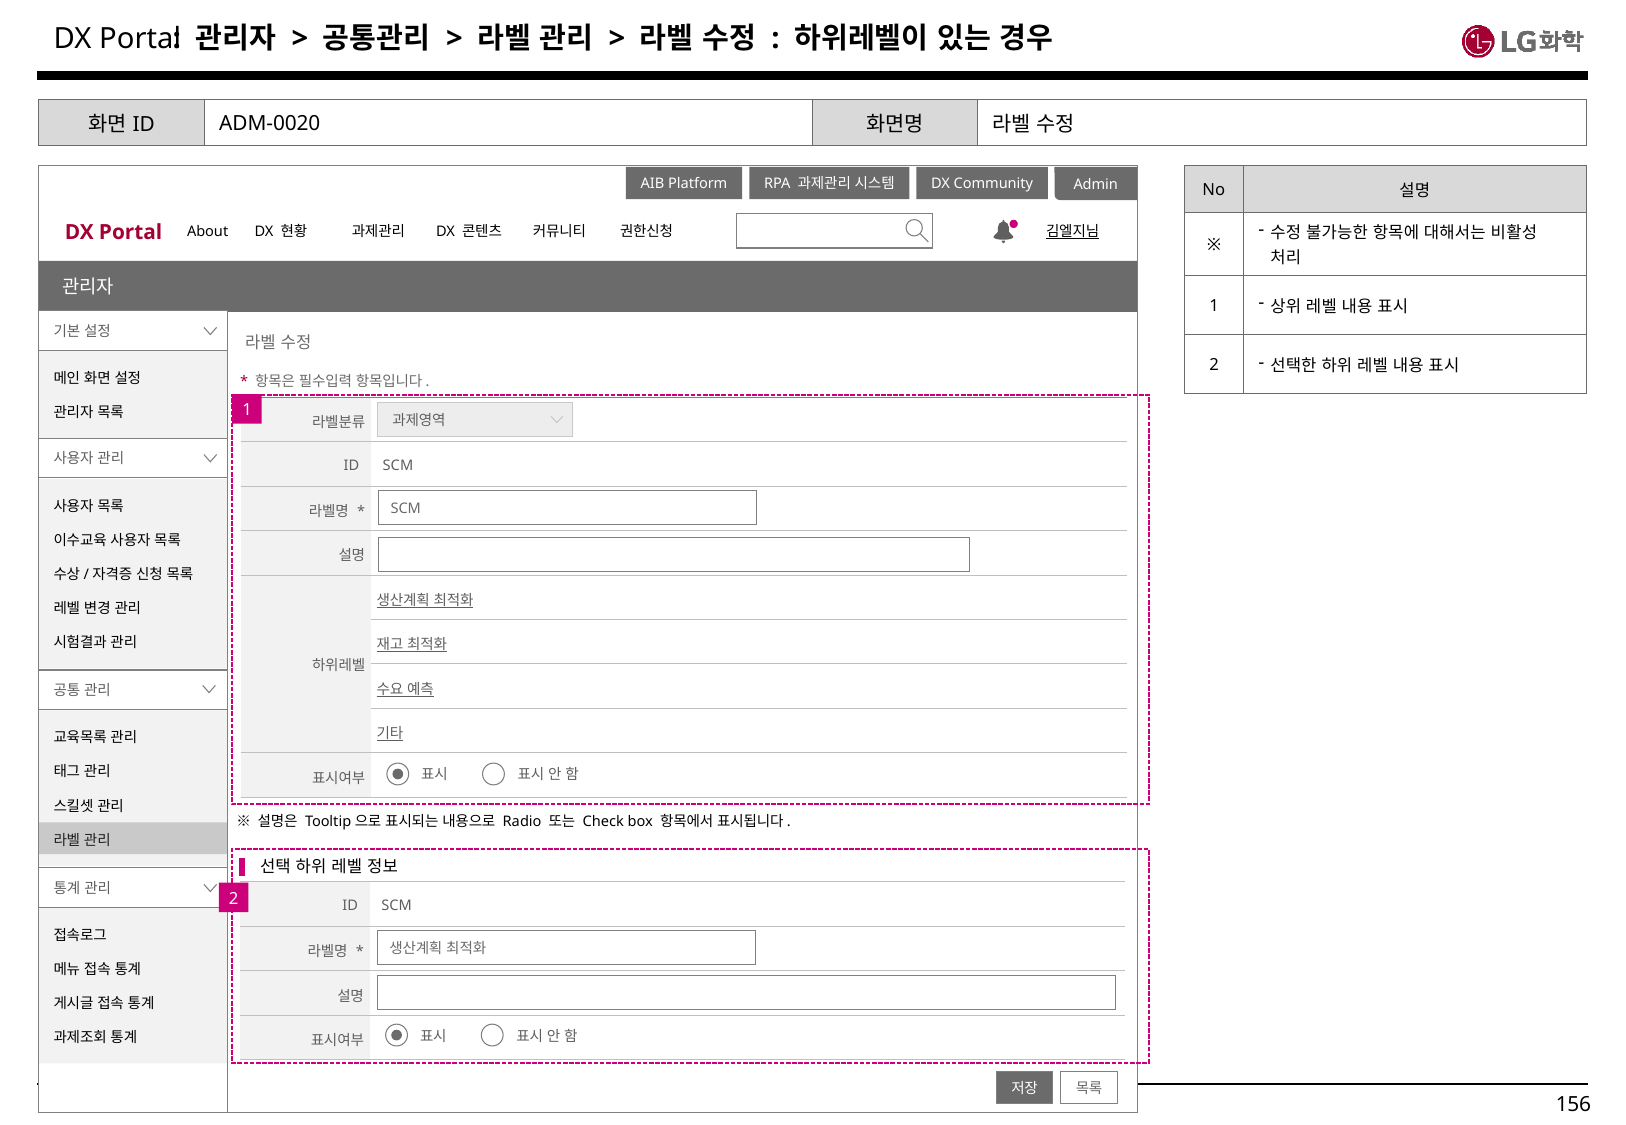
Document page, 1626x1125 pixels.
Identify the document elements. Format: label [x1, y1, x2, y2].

text_box [38, 165, 1150, 1114]
table_header [1185, 166, 1243, 212]
table_cell [1185, 213, 1243, 275]
table_header [1244, 166, 1586, 212]
table_header [813, 100, 977, 145]
table_cell [1244, 213, 1586, 275]
text_box [157, 12, 1069, 62]
picture [1457, 20, 1588, 62]
table_header [978, 100, 1586, 145]
table_cell [1185, 276, 1243, 334]
table_cell [1244, 276, 1586, 334]
table_cell [1244, 335, 1586, 393]
table_cell [1185, 335, 1243, 393]
table_header [205, 100, 812, 145]
table_header [39, 100, 204, 145]
